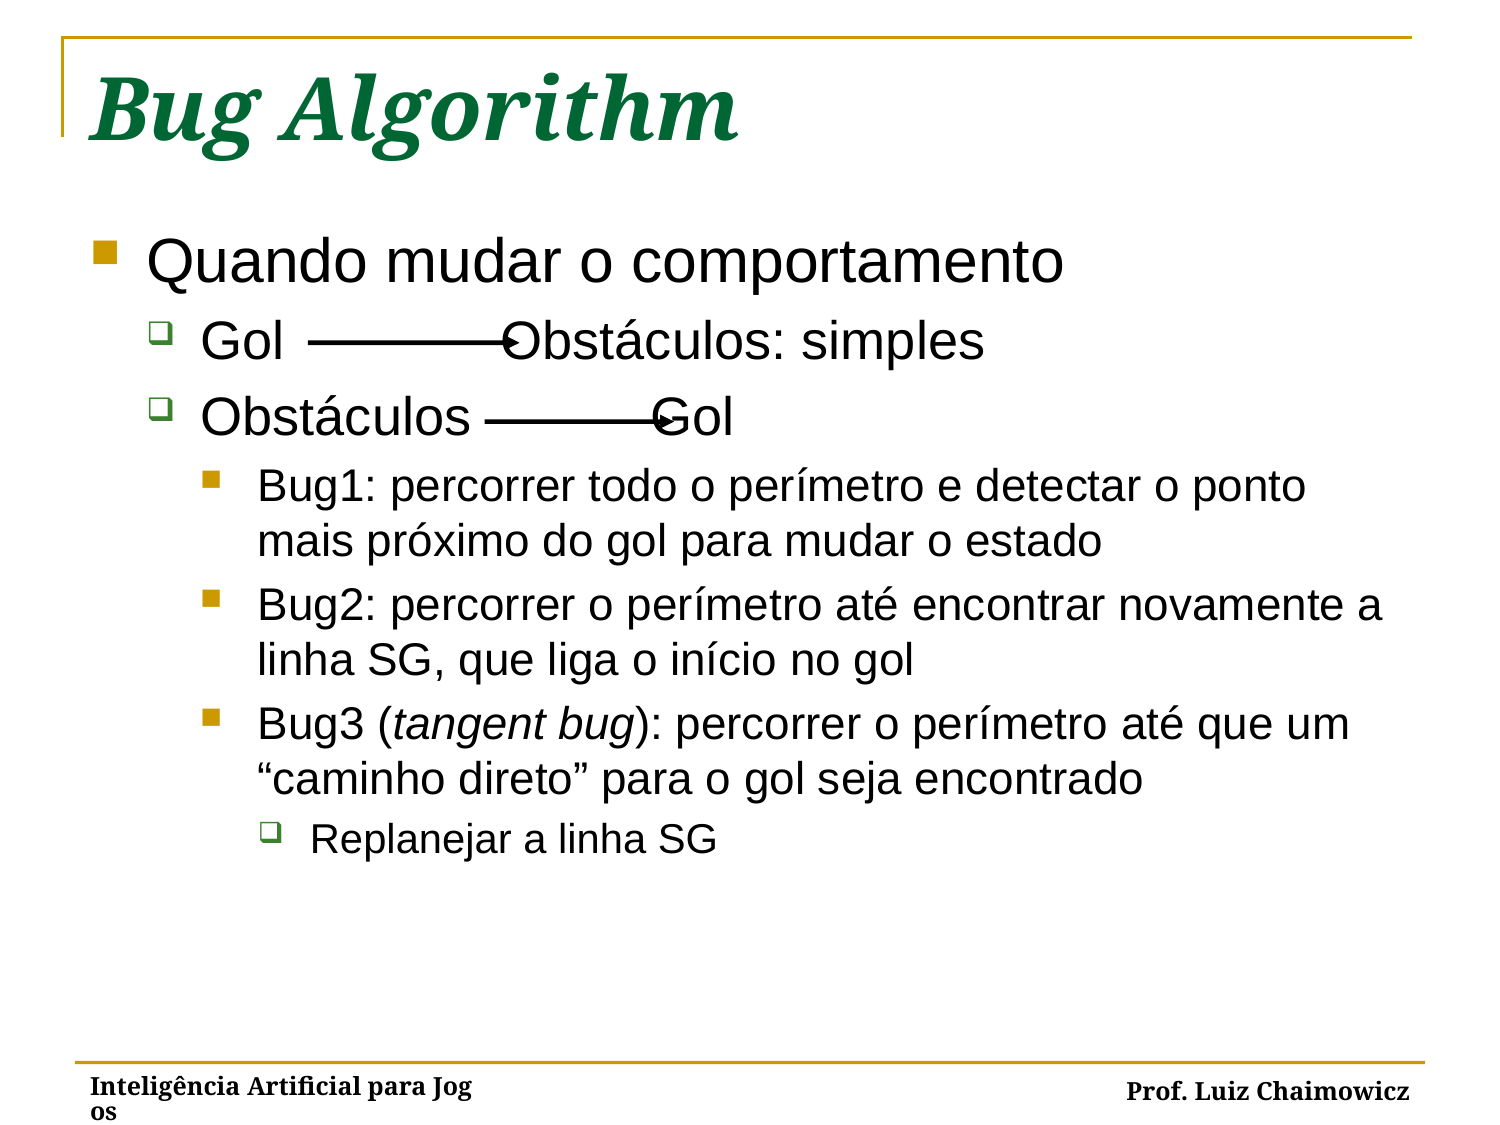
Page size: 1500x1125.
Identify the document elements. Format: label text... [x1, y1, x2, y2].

text_box [484, 415, 675, 428]
footer Inteligência Artificial para Jogos [74, 1074, 501, 1113]
text_box [307, 336, 520, 349]
list Quando mudar o comportamento Gol Obstáculos: simples Obstáculos Gol Bug1: percorrer todo o perímetro e detectar o ponto mais próximo do gol para mudar o estado Bug2: percorrer o perímetro até encontrar novamente a linha SG, que liga o início no gol Bug3 (tangent bug): percorrer o perímetro até que um “caminho direto” para o gol seja encontrado Replanejar a linha SG [74, 212, 1426, 1038]
title Bug Algorithm [74, 45, 1426, 188]
